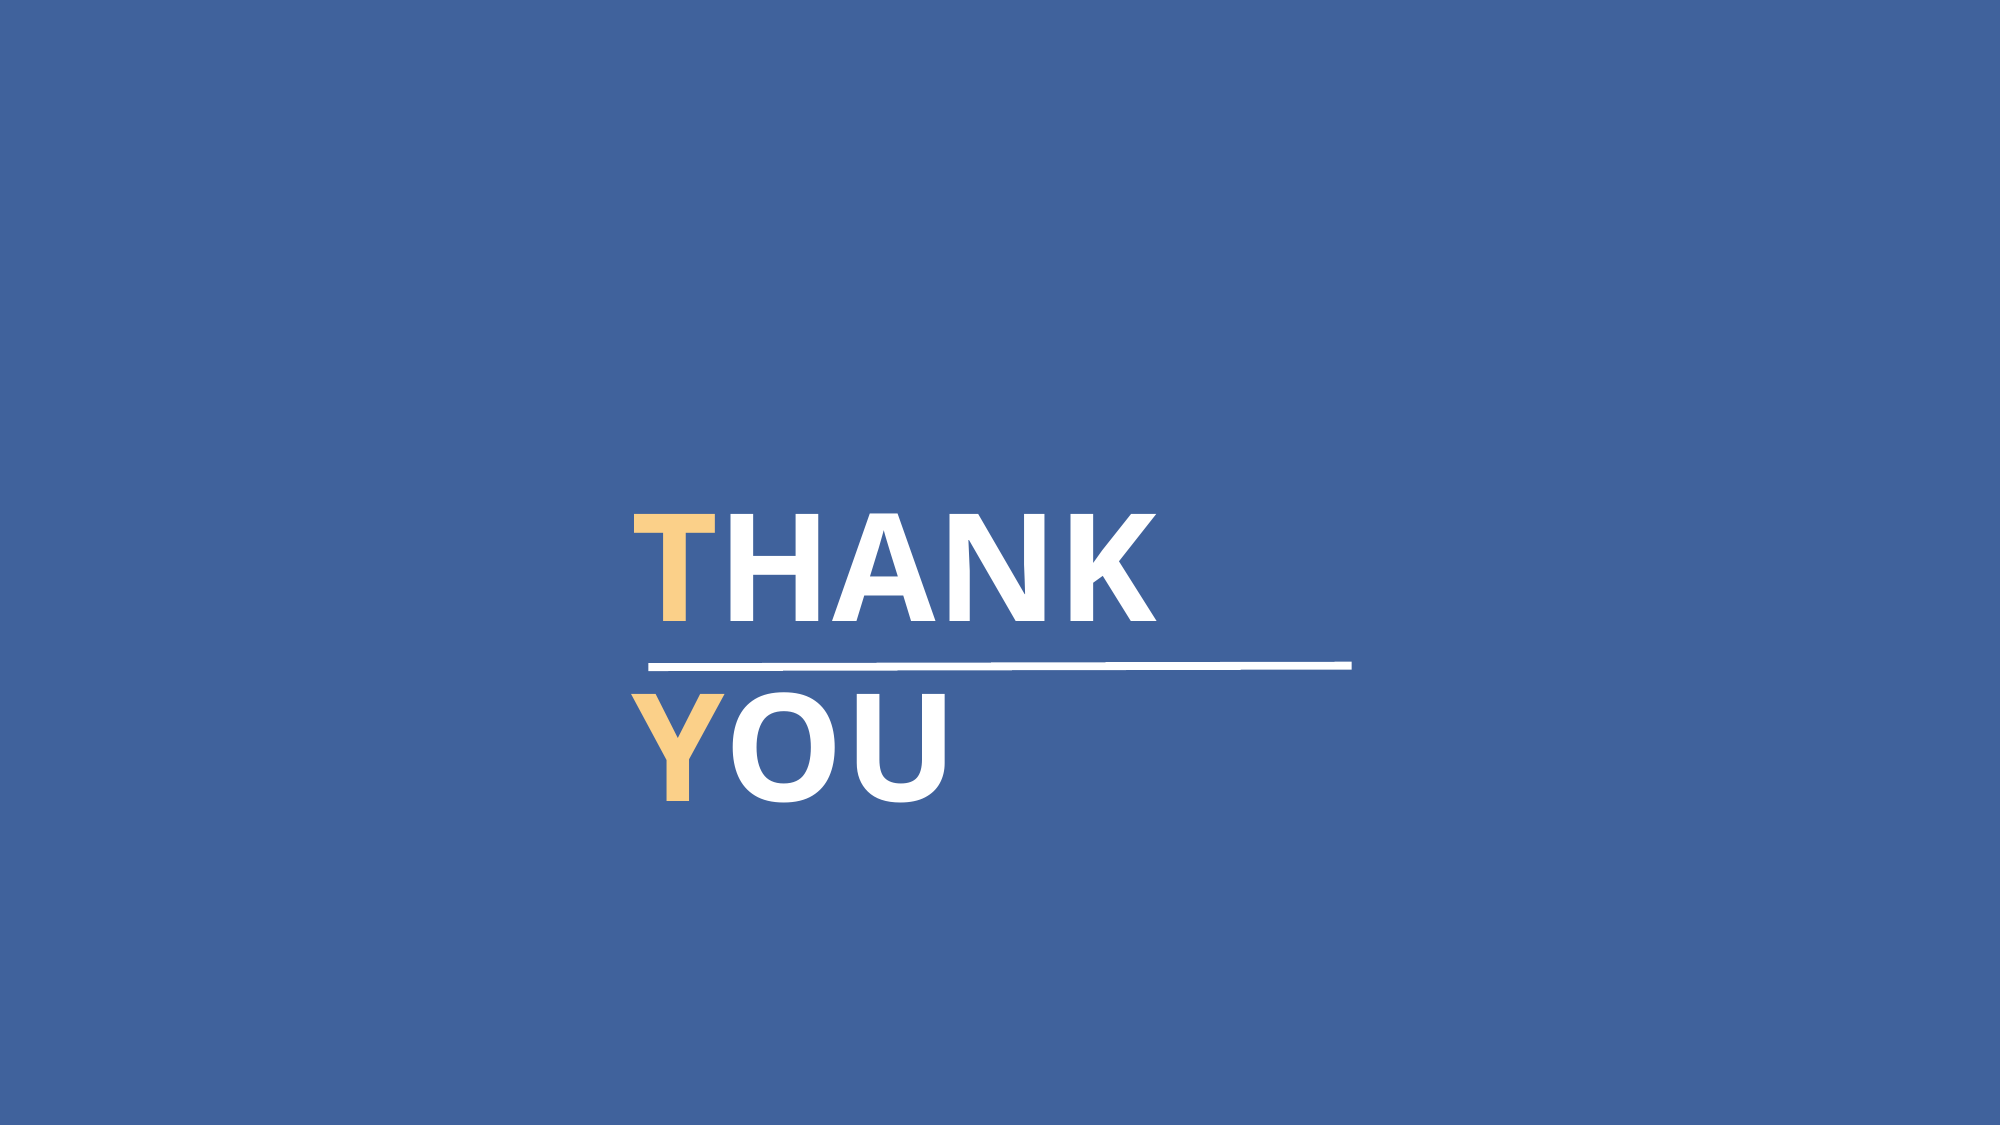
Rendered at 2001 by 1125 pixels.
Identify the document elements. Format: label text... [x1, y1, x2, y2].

text_box THANK YOU [616, 463, 1384, 839]
